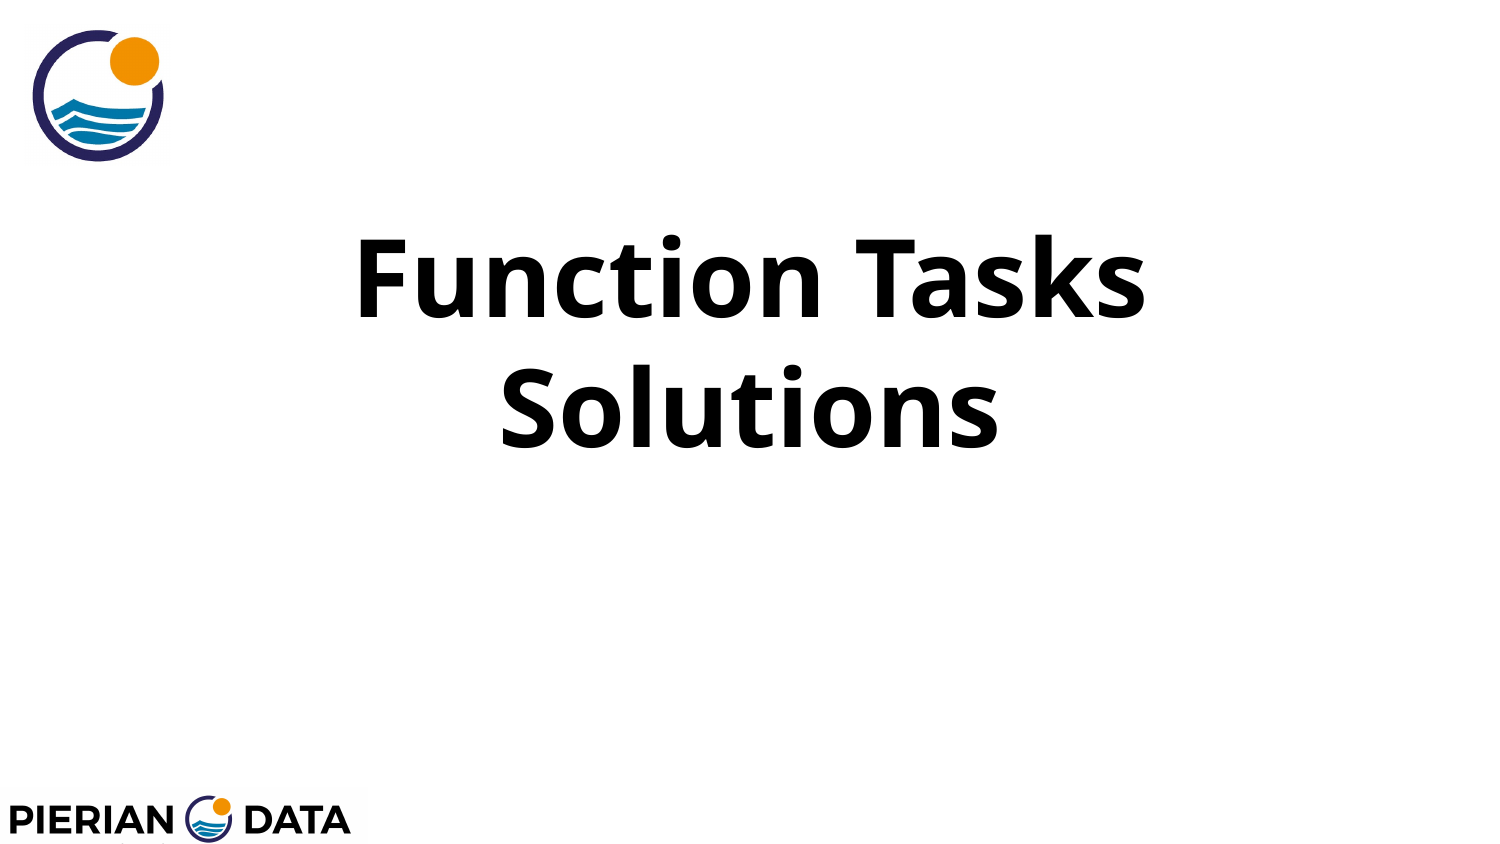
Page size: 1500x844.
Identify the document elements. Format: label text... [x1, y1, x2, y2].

picture [0, 787, 368, 844]
title Function Tasks Solutions [51, 253, 1449, 484]
picture [24, 24, 172, 167]
